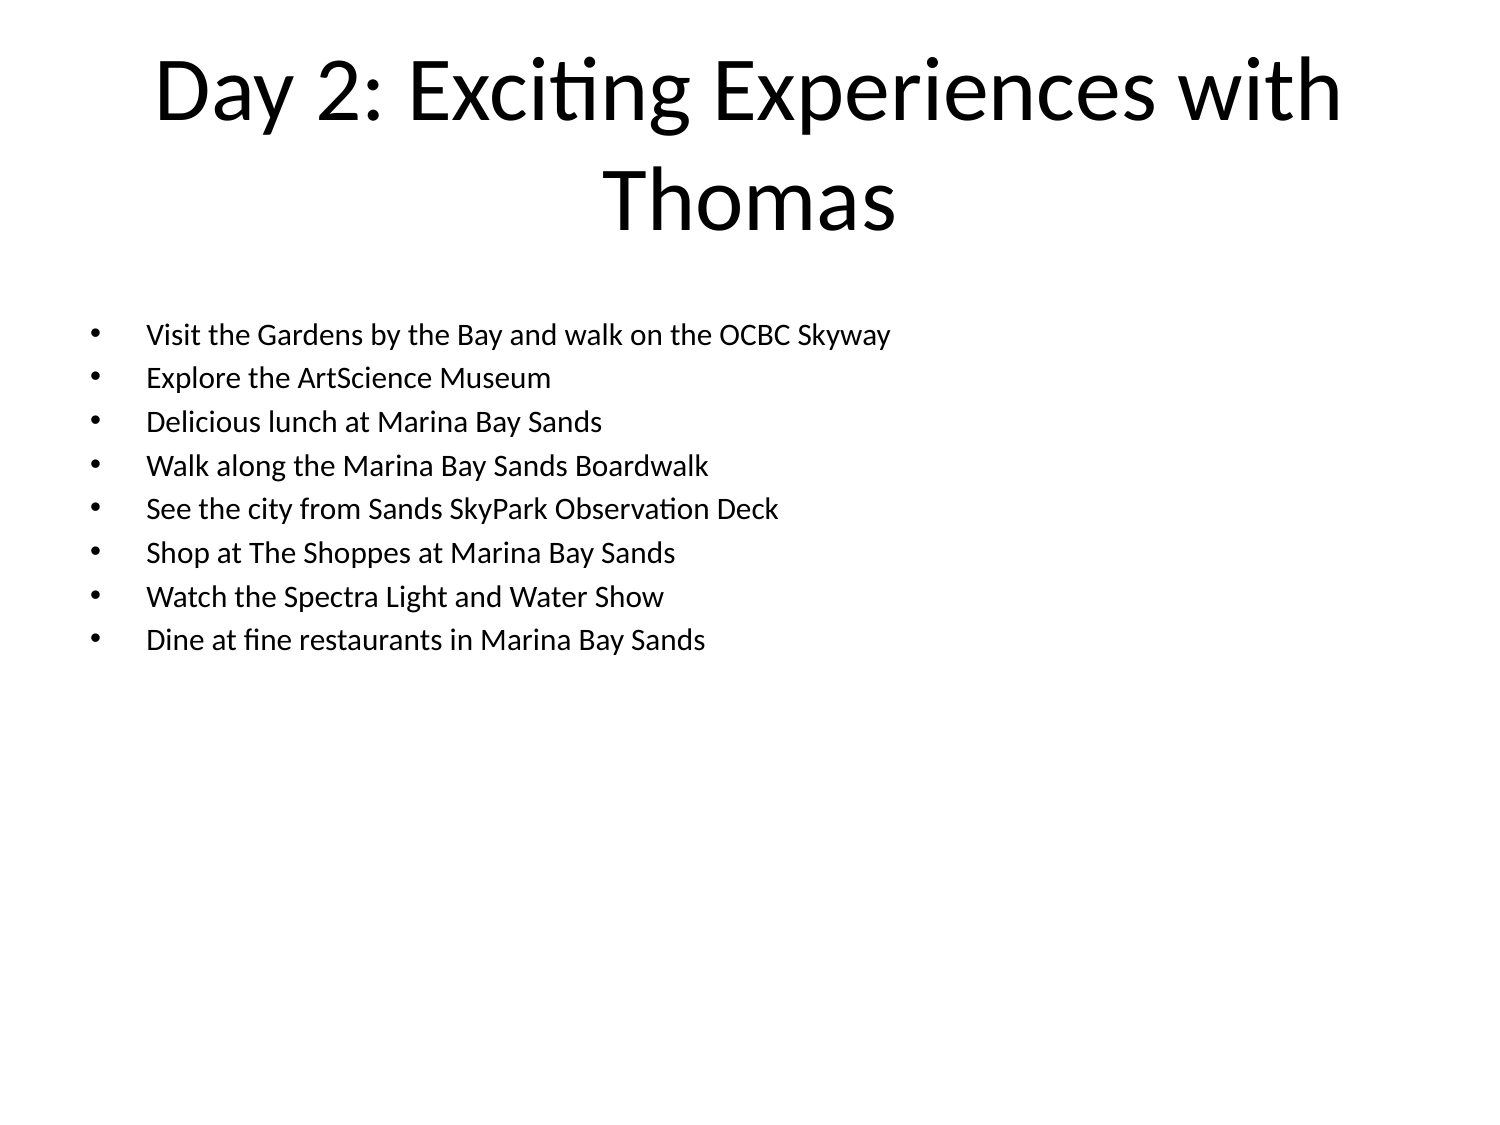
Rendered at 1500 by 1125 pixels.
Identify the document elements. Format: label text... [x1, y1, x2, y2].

title Day 2: Exciting Experiences with Thomas [75, 45, 1425, 233]
list Visit the Gardens by the Bay and walk on the OCBC Skyway Explore the ArtScience Museum Delicious lunch at Marina Bay Sands Walk along the Marina Bay Sands Boardwalk See the city from Sands SkyPark Observation Deck Shop at The Shoppes at Marina Bay Sands Watch the Spectra Light and Water Show Dine at fine restaurants in Marina Bay Sands [75, 262, 1425, 1005]
